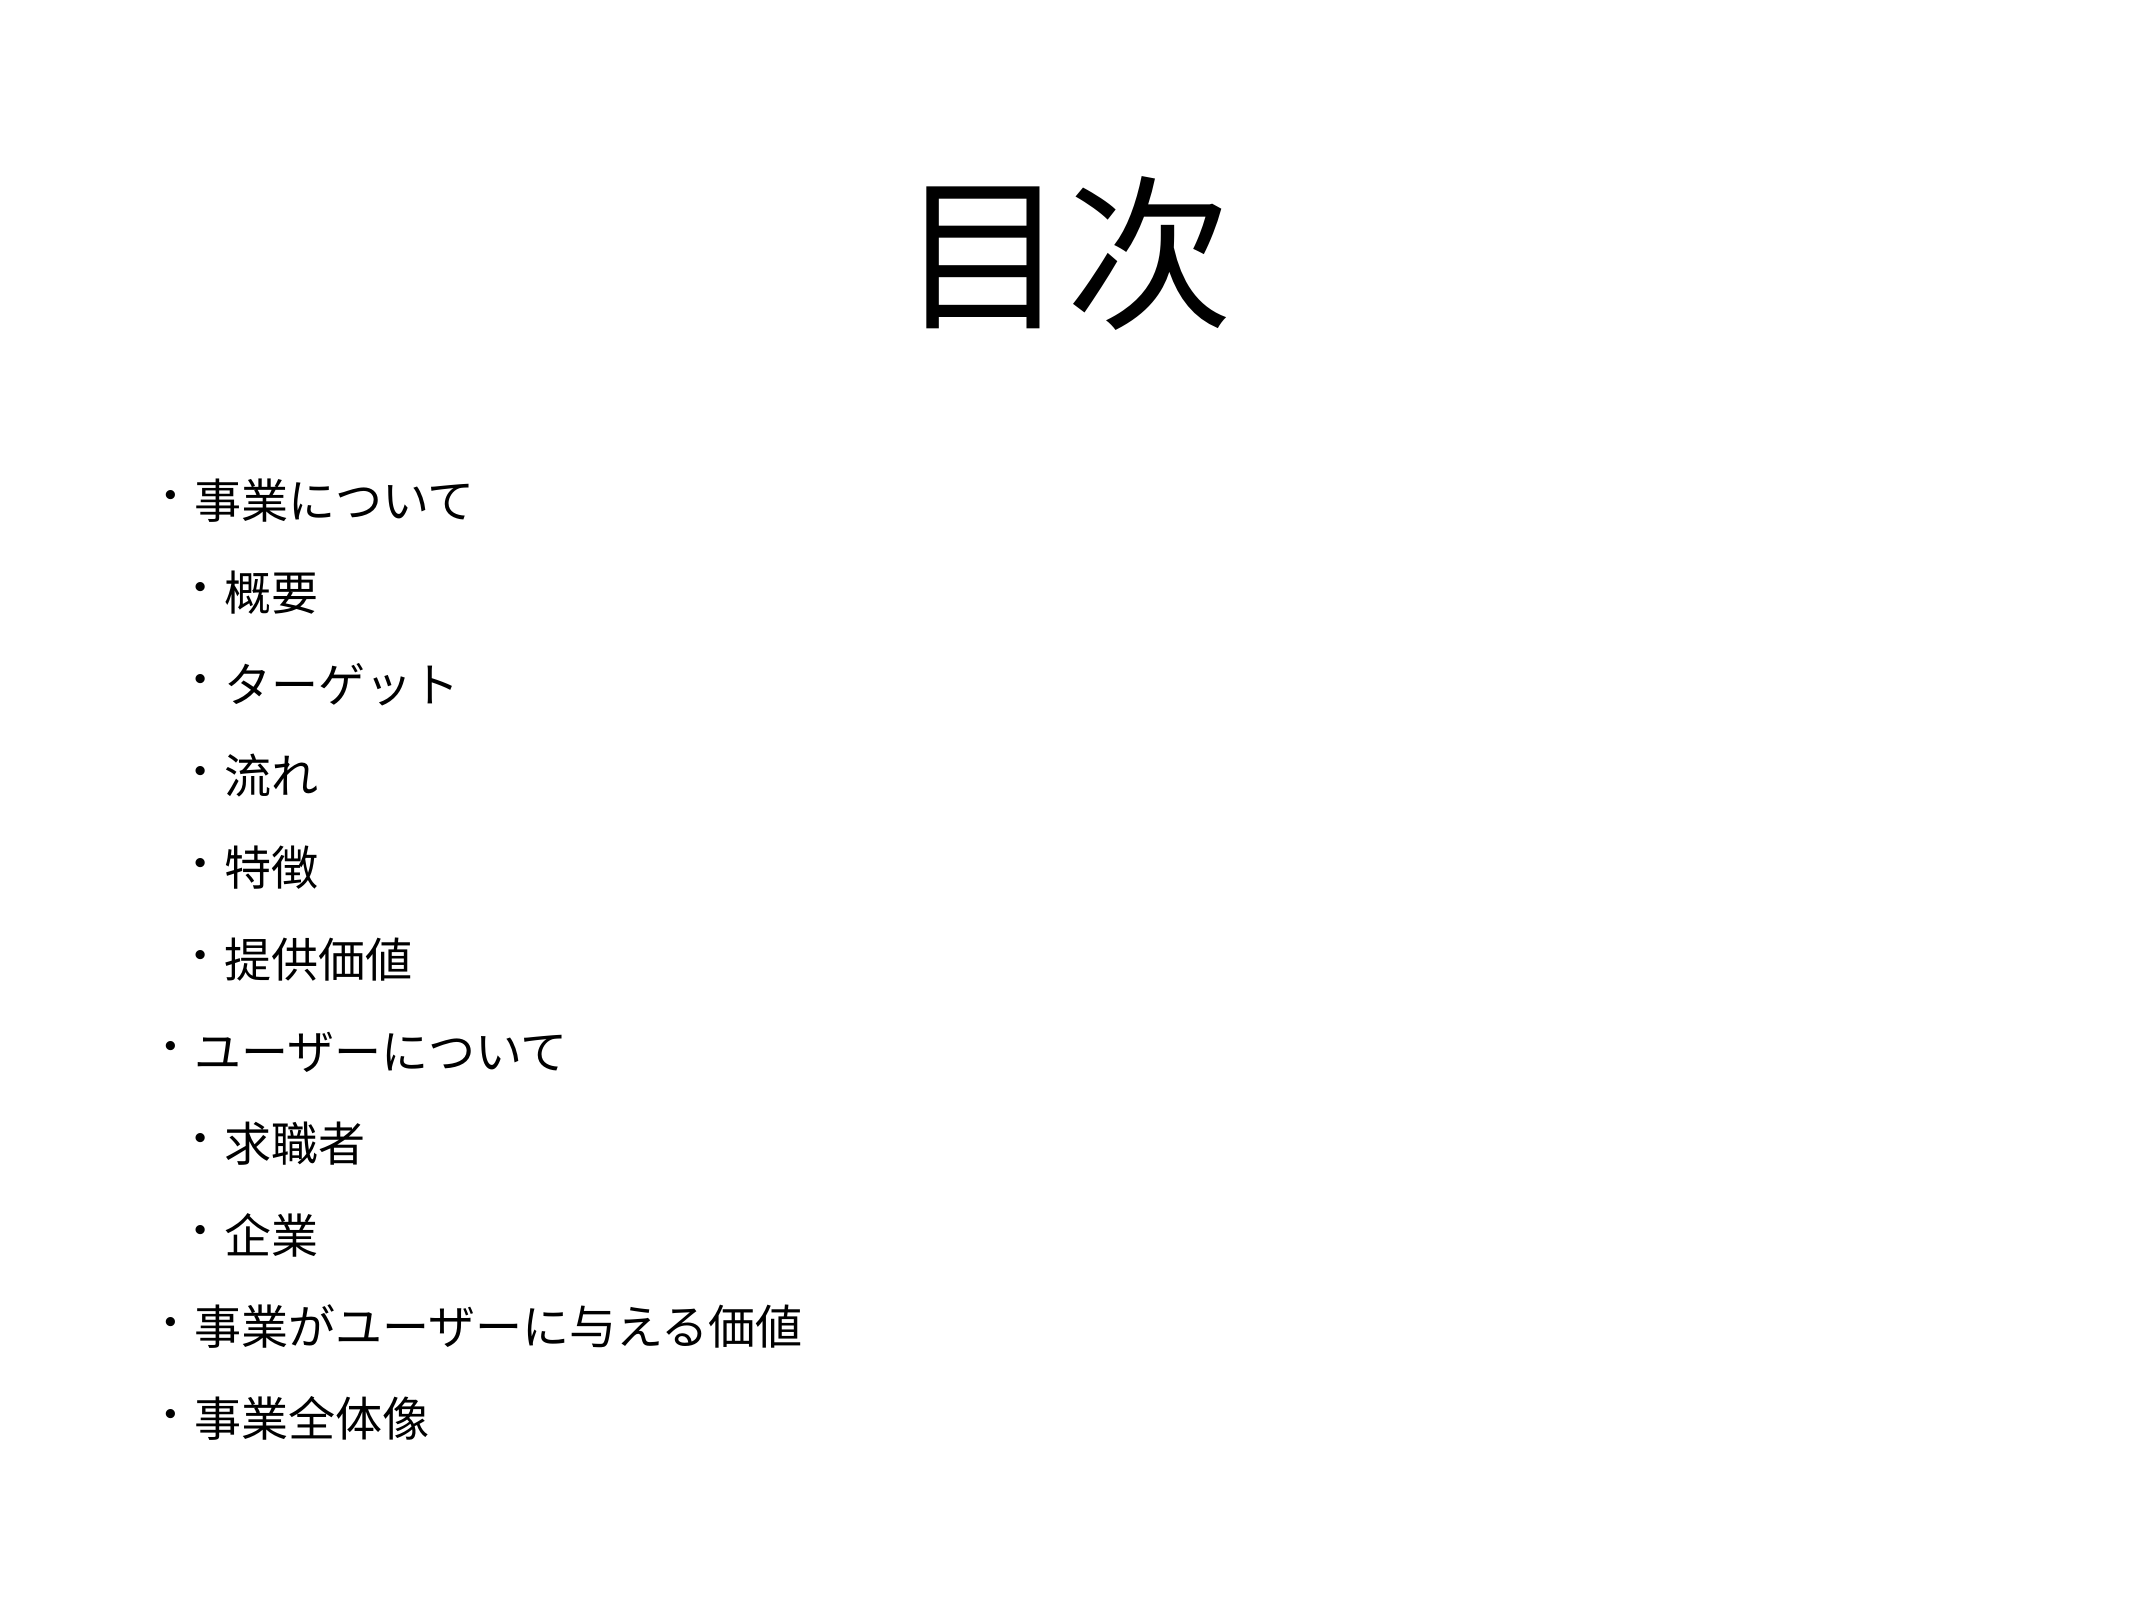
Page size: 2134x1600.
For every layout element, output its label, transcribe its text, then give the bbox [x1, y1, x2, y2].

list 事業について 概要 ターゲット 流れ 特徴 提供価値 ユーザーについて 求職者 企業 事業がユーザーに与える価値 事業全体像 [155, 387, 1978, 1531]
title 目次 [155, 72, 1978, 387]
